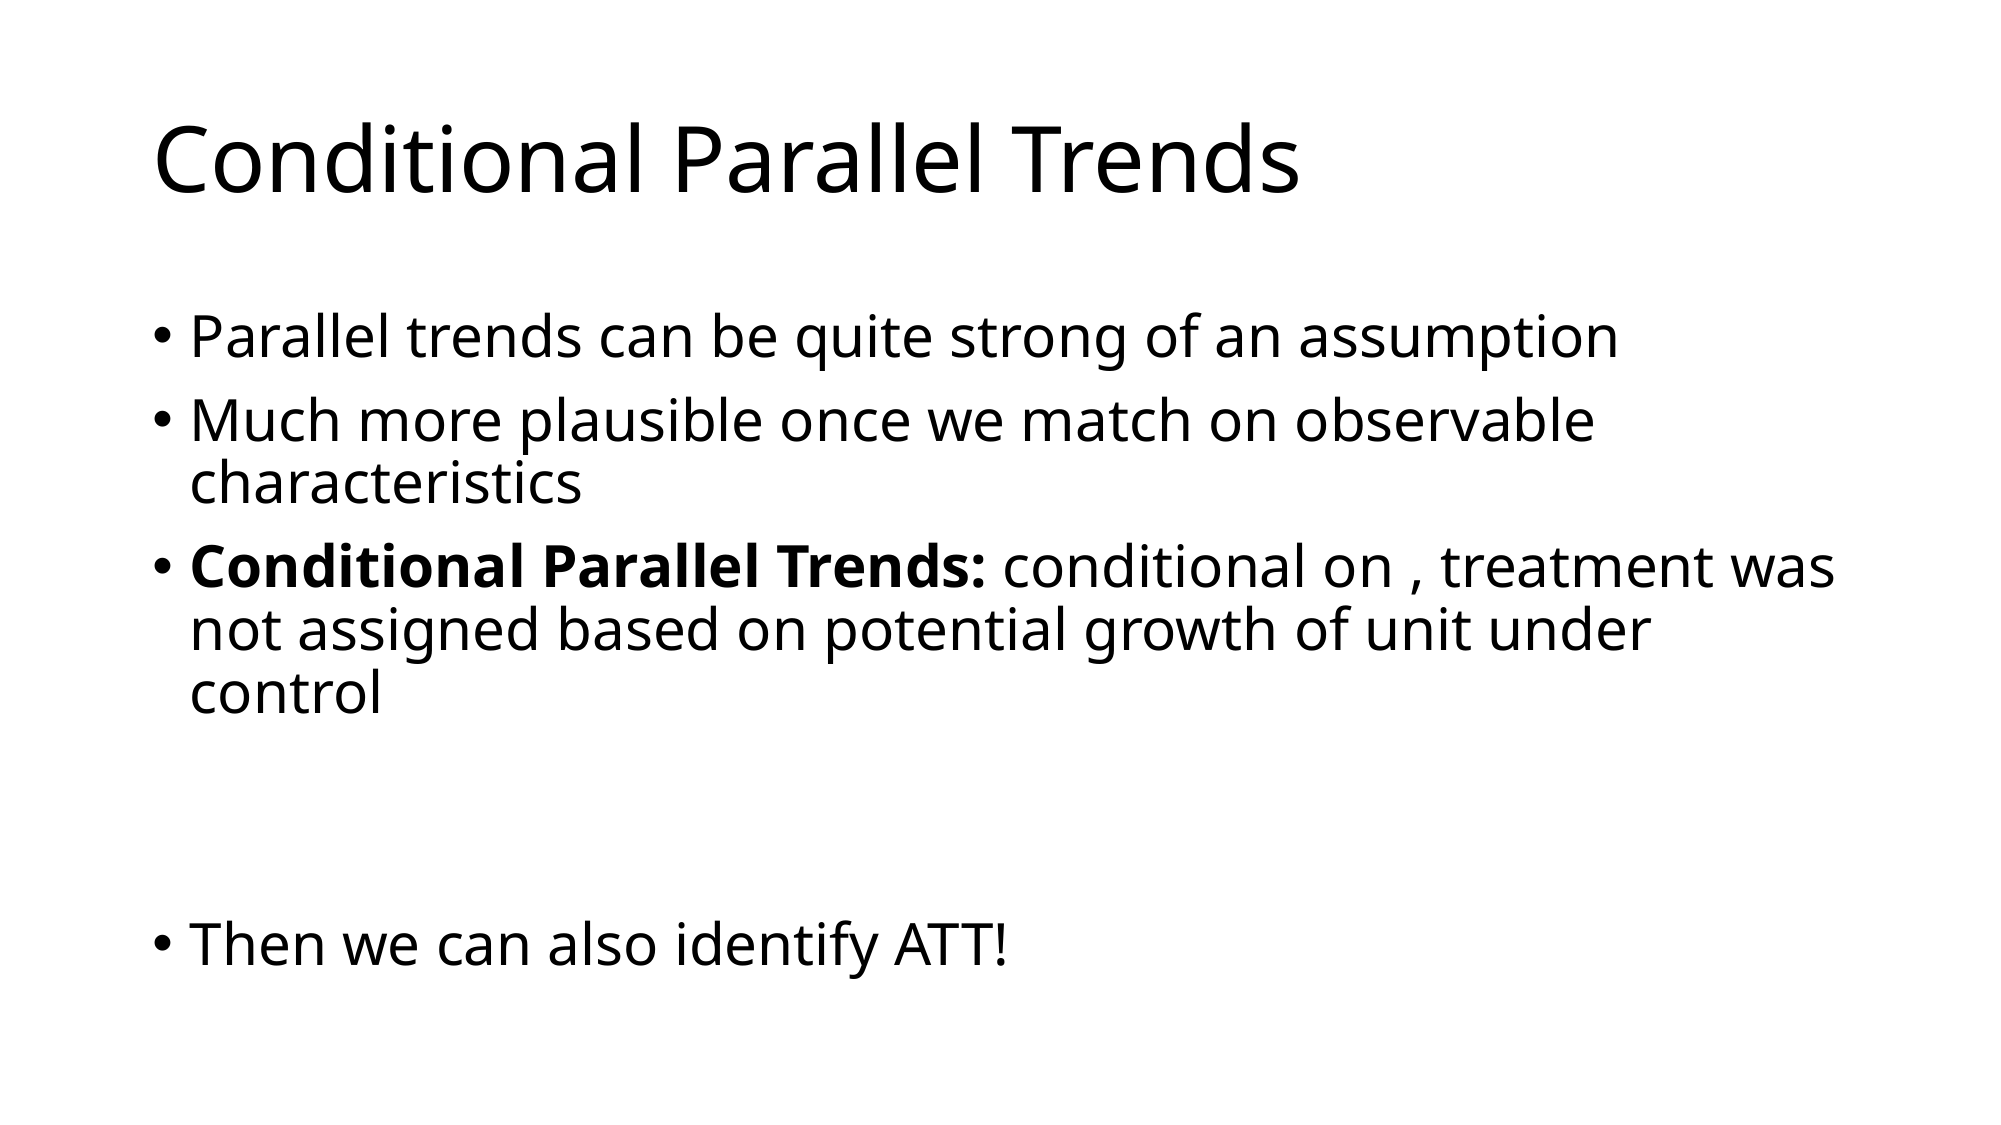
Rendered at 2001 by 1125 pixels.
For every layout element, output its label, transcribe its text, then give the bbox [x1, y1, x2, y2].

title Conditional Parallel Trends [137, 53, 1863, 272]
